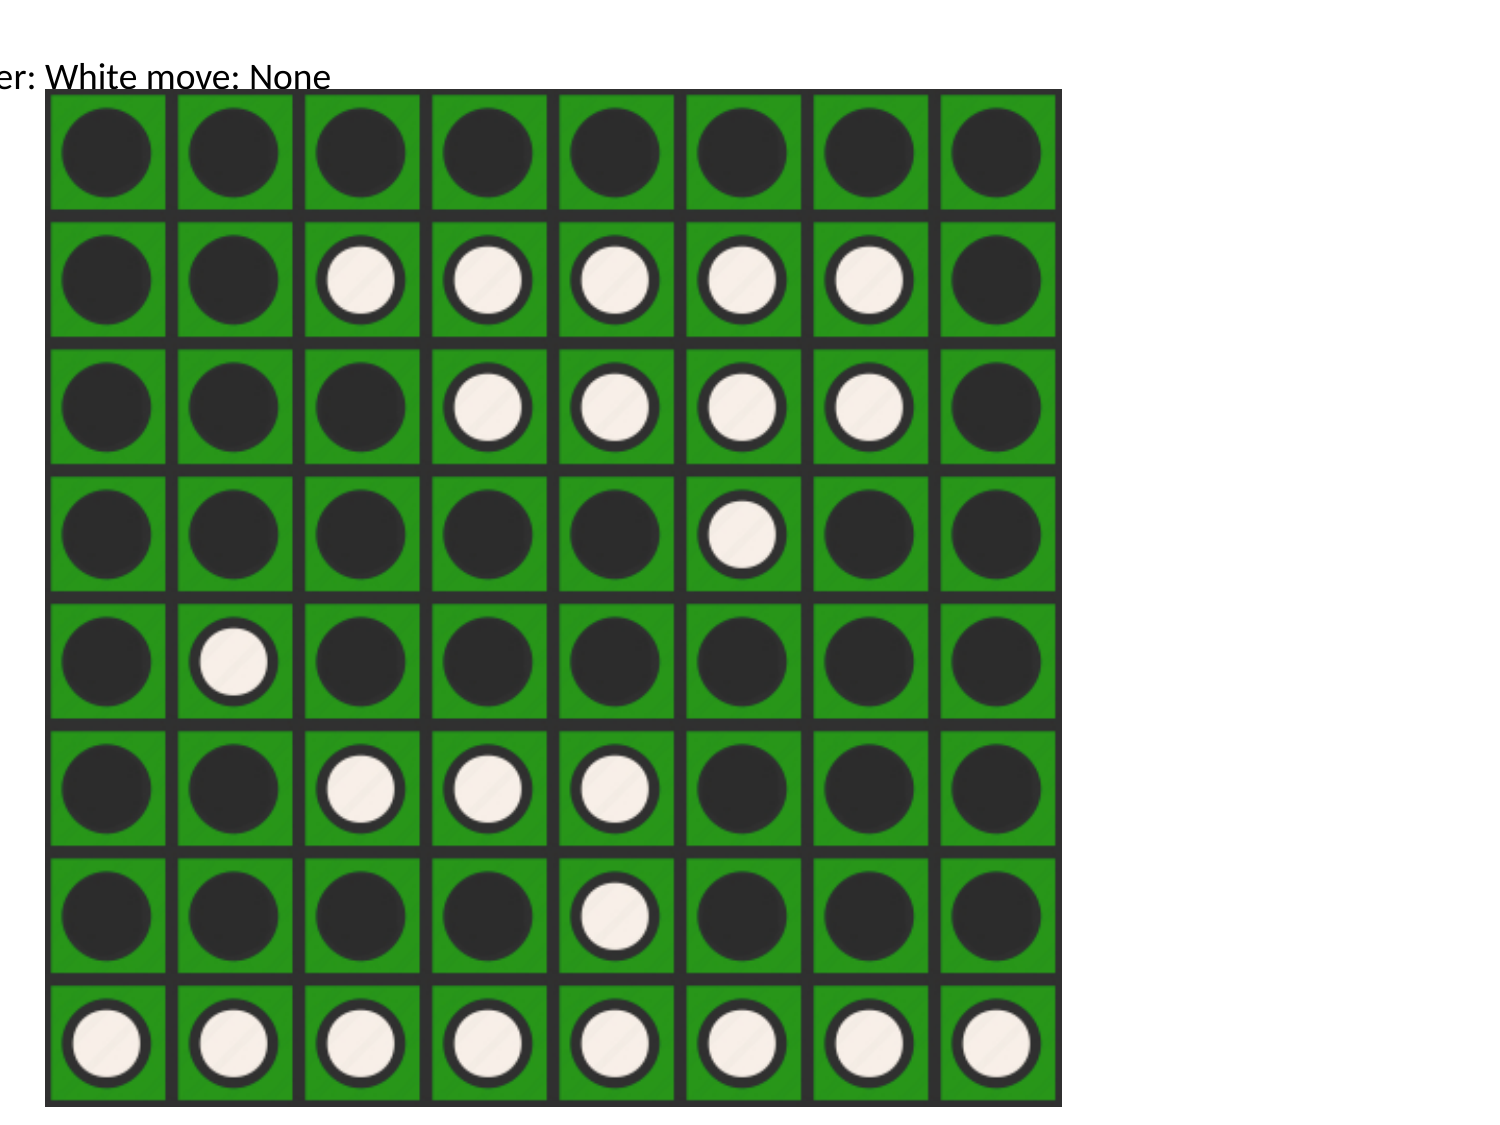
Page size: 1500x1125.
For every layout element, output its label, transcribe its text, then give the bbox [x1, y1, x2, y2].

picture [44, 89, 1062, 1107]
text_box turn: 62 player: White move: None [0, 44, 347, 105]
